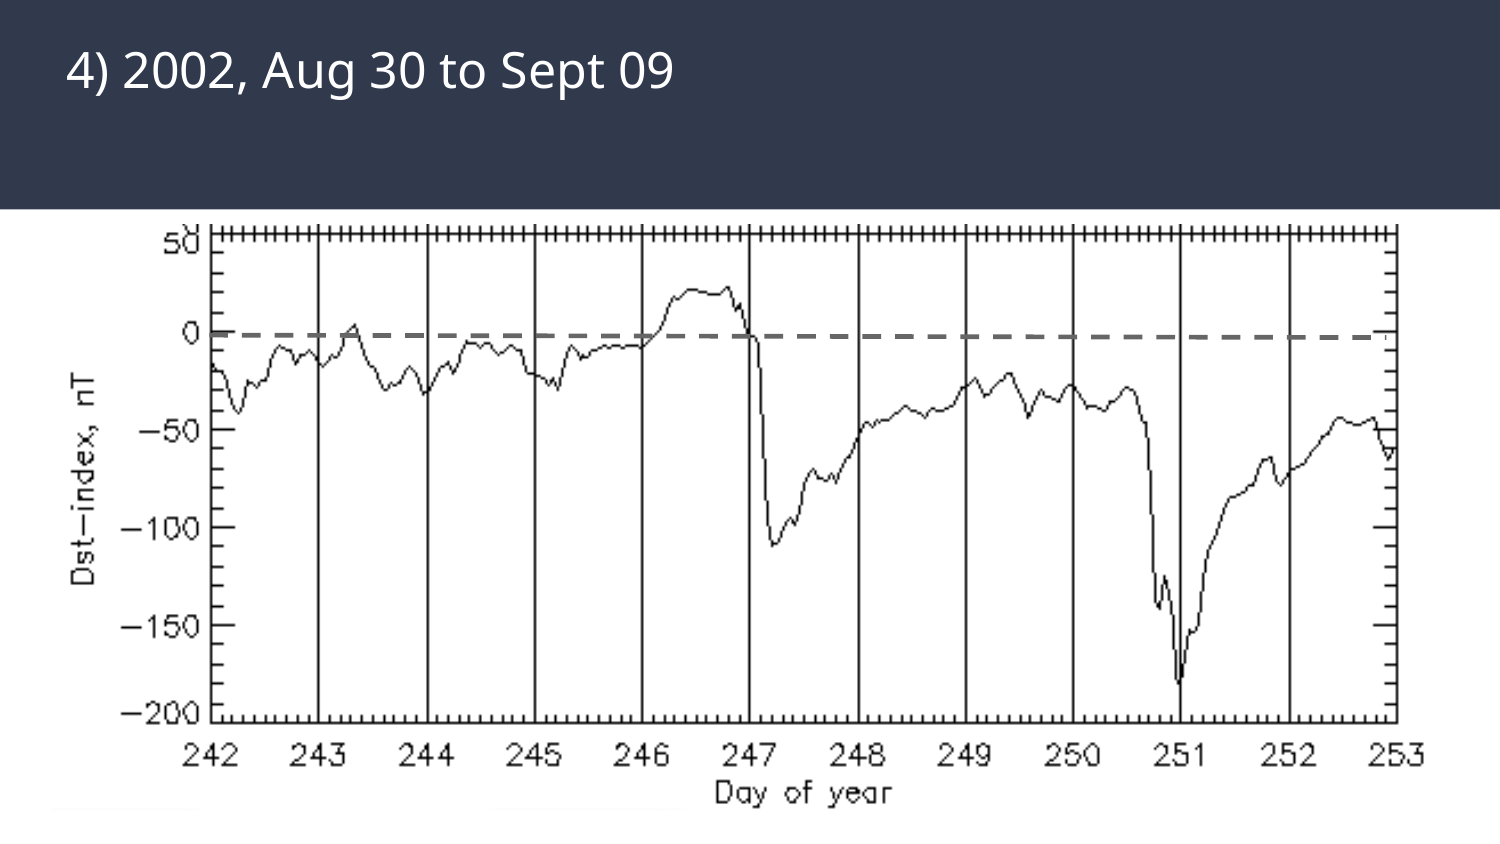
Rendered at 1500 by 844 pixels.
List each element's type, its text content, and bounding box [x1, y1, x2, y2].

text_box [209, 334, 1387, 338]
picture [50, 224, 1450, 811]
title 4) 2002, Aug 30 to Sept 09 [51, 23, 1449, 127]
